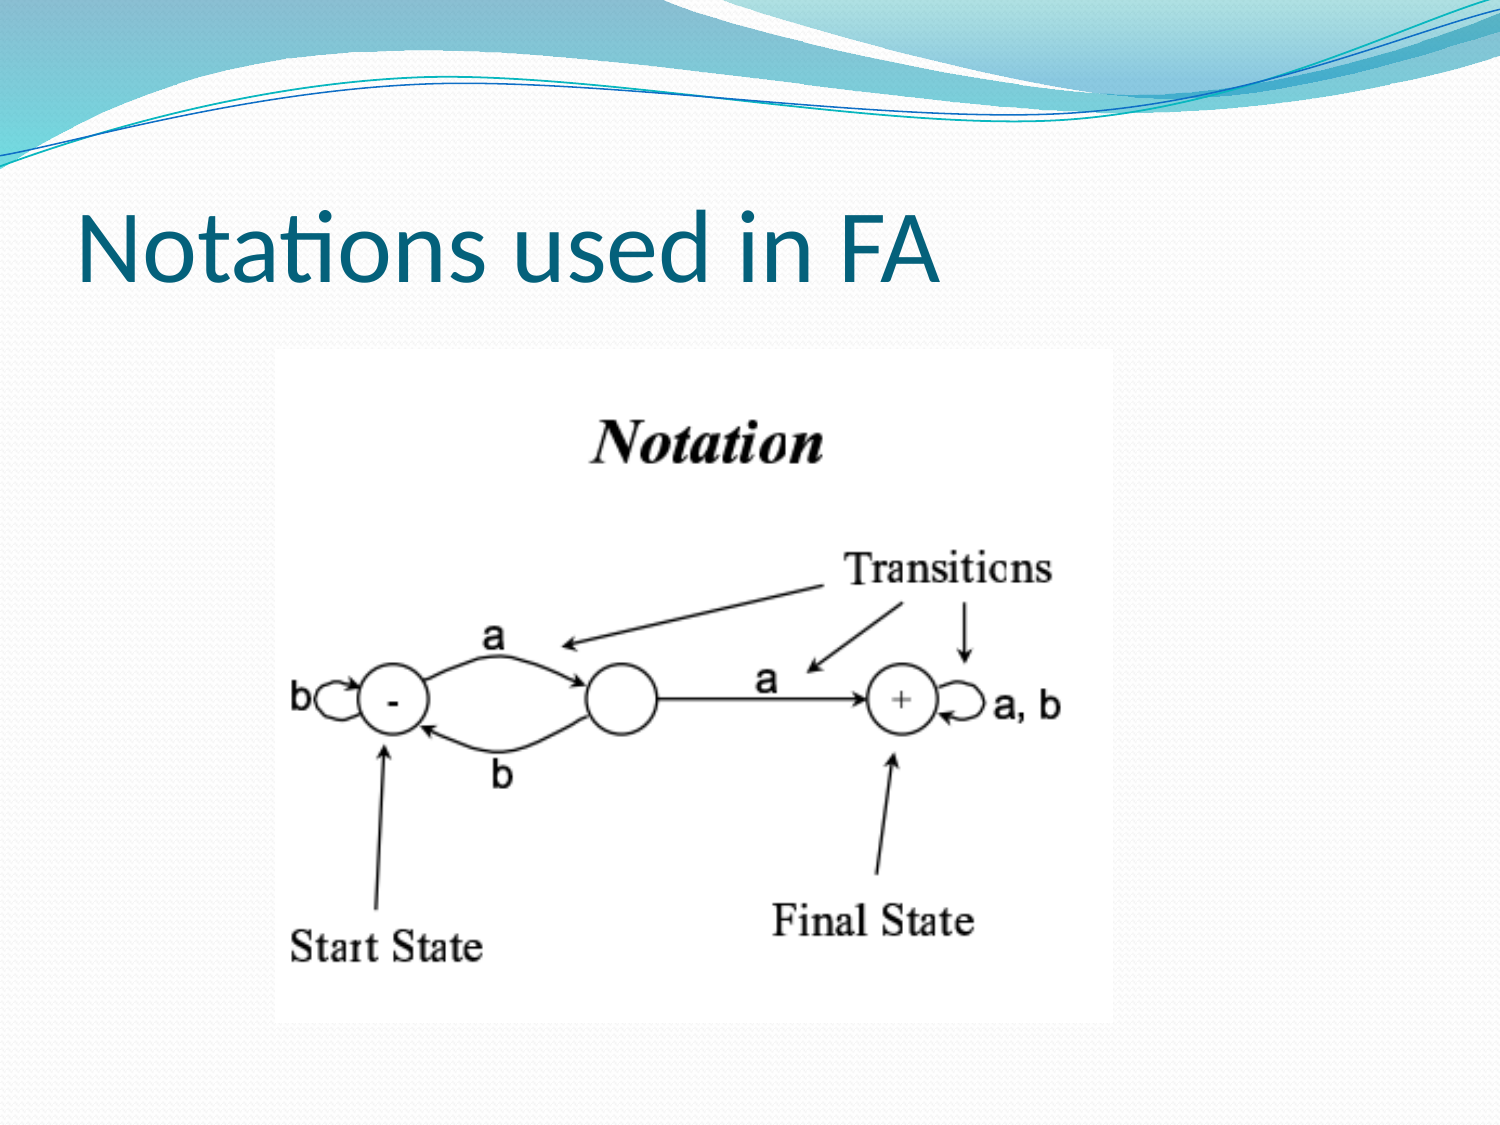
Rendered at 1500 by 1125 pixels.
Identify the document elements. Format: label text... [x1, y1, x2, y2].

picture [274, 349, 1113, 1024]
title Notations used in FA [75, 115, 1425, 303]
